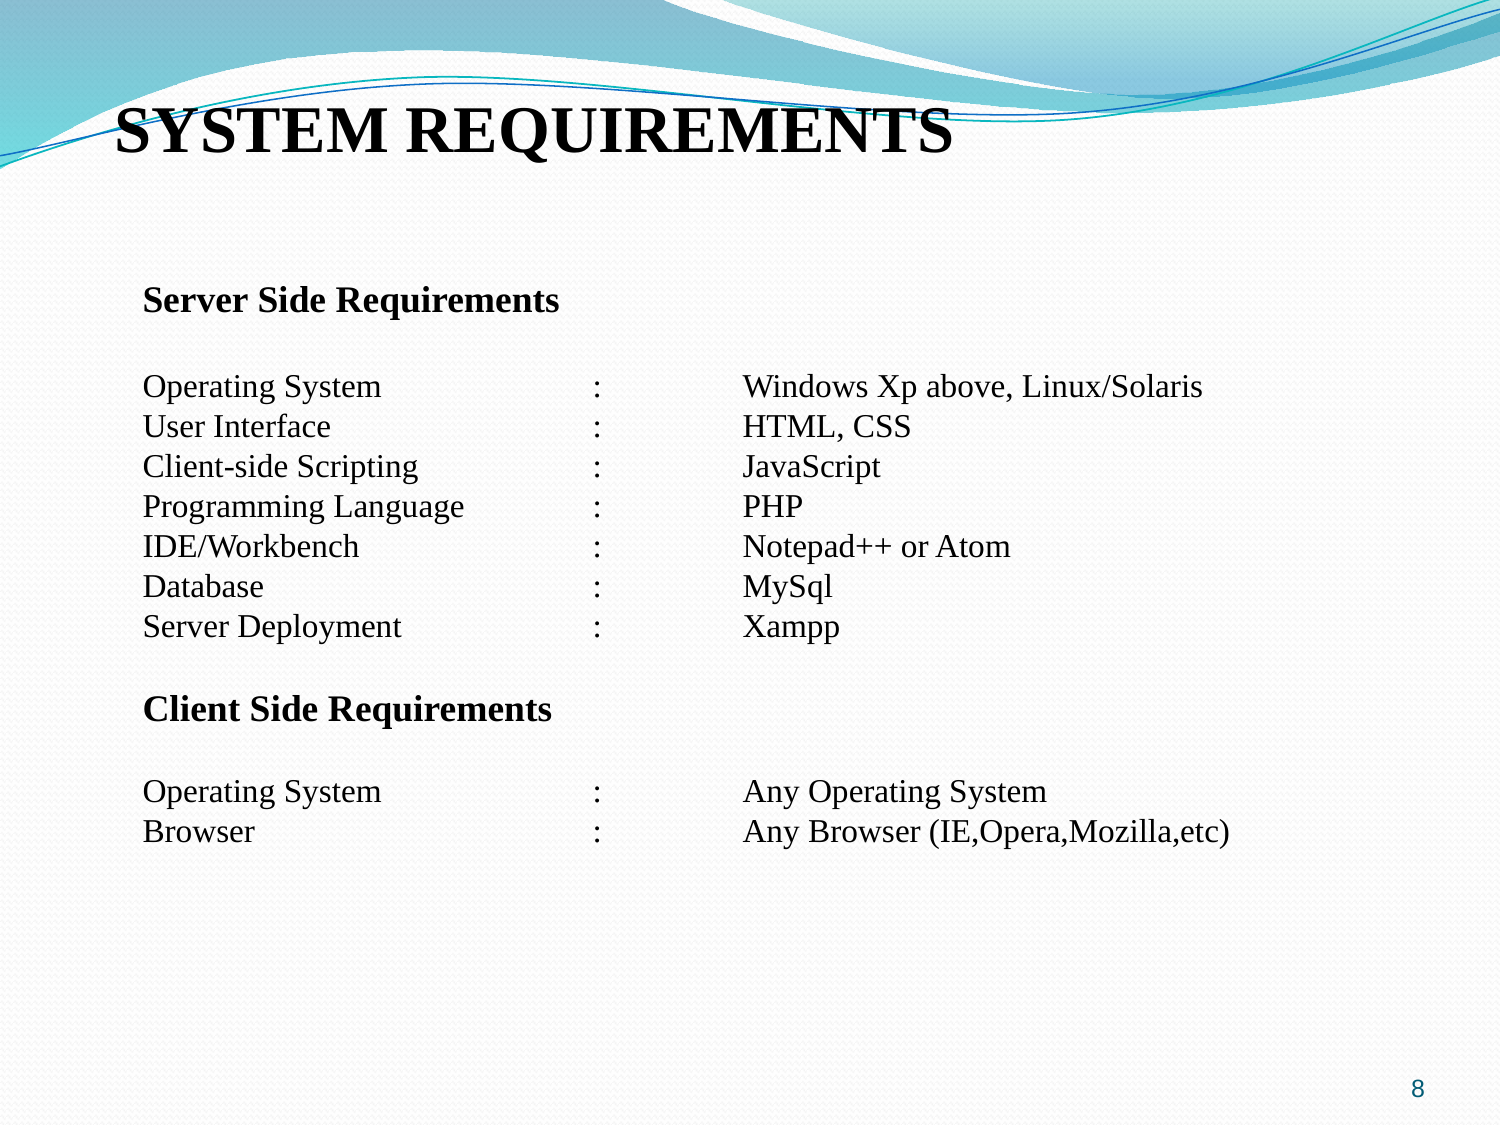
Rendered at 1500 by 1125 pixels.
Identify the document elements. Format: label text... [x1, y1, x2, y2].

text_box System requirements [100, 78, 1439, 216]
text_box Server Side Requirements Operating System : Windows Xp above, Linux/Solaris User Interface : HTML, CSS Client-side Scripting : JavaScript Programming Language : PHP IDE/Workbench : Notepad++ or Atom Database : MySql Server Deployment : Xampp Client Side Requirements Operating System : Any Operating System Browser : Any Browser (IE,Opera,Mozilla,etc) [127, 267, 1329, 976]
slide_number 8 [1299, 1042, 1425, 1103]
